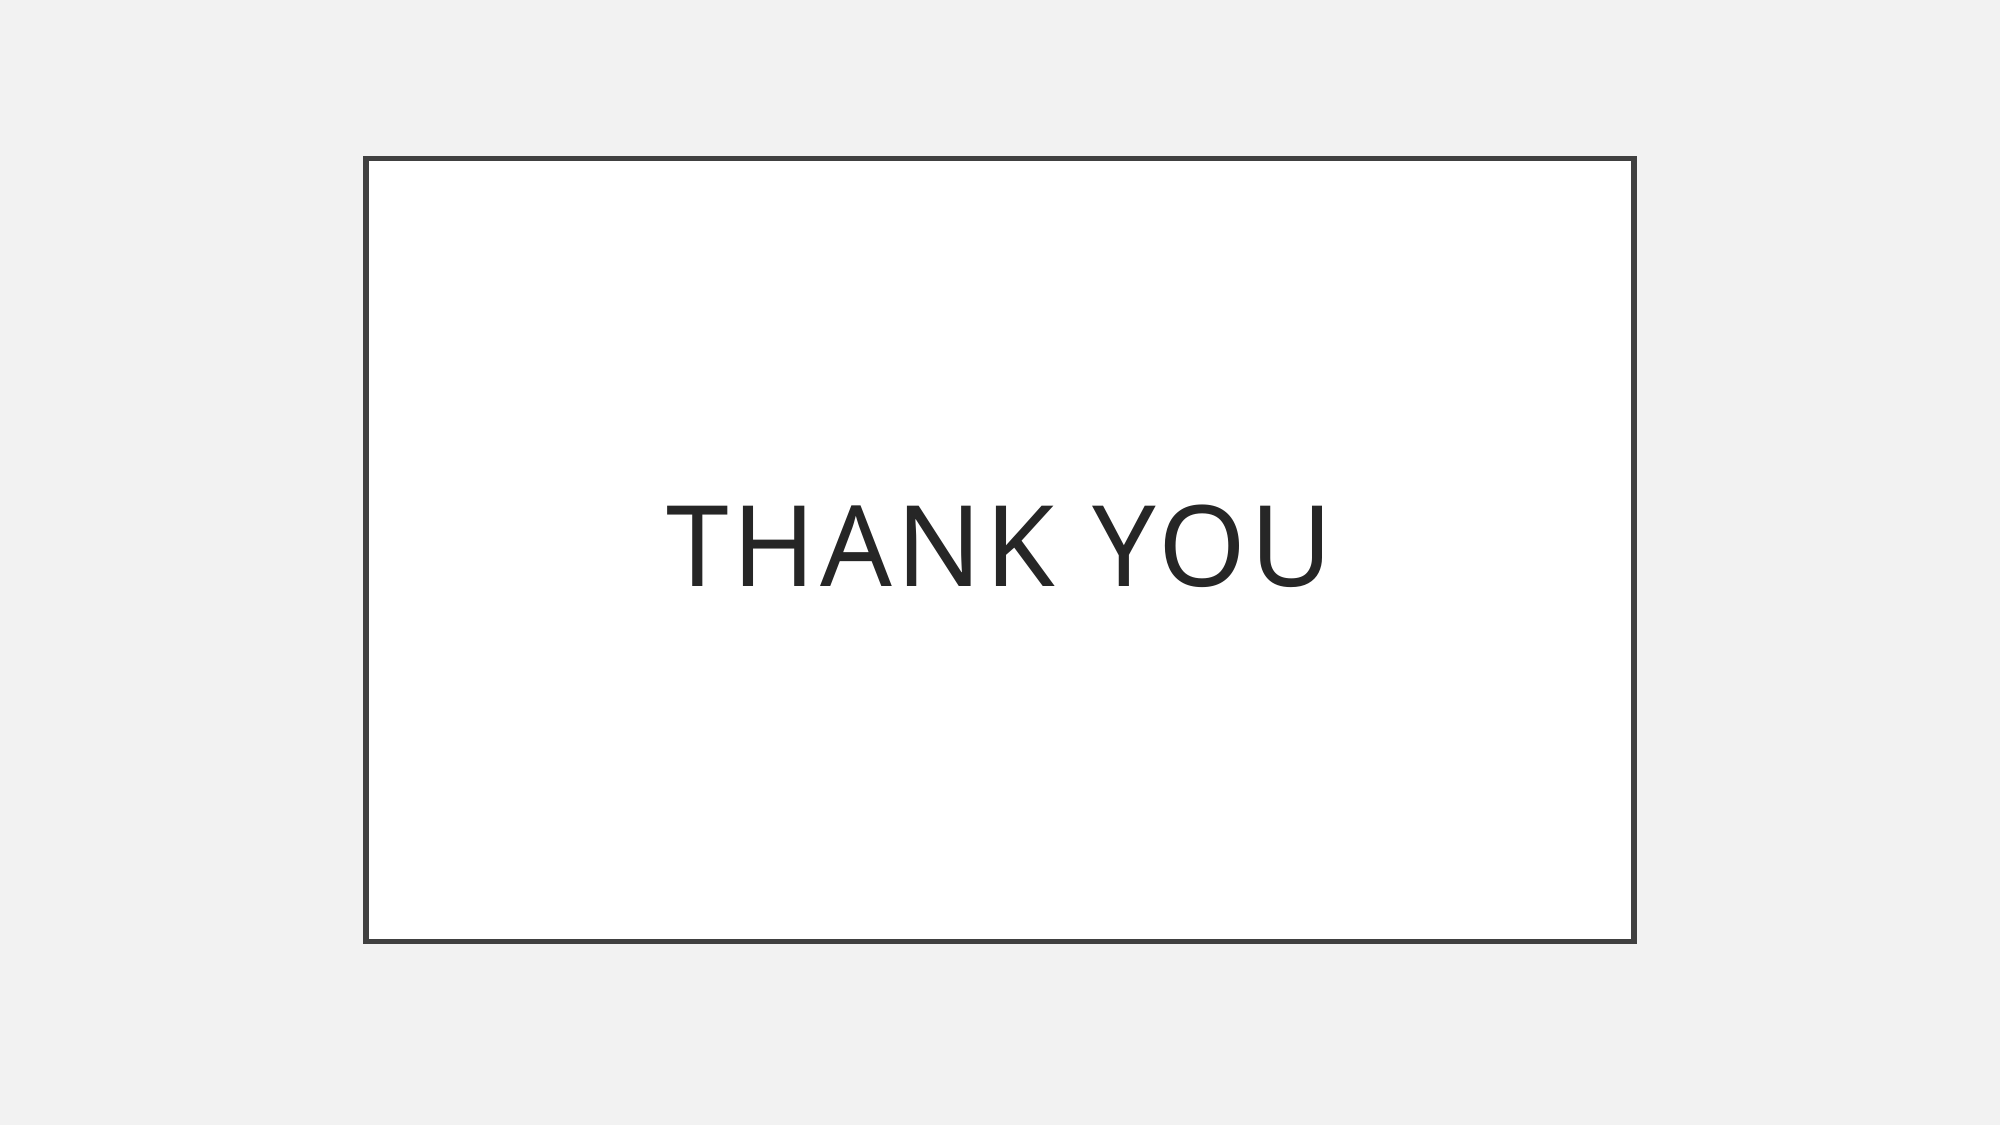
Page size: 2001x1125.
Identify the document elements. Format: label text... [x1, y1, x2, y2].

title THANK YOU [363, 156, 1637, 944]
